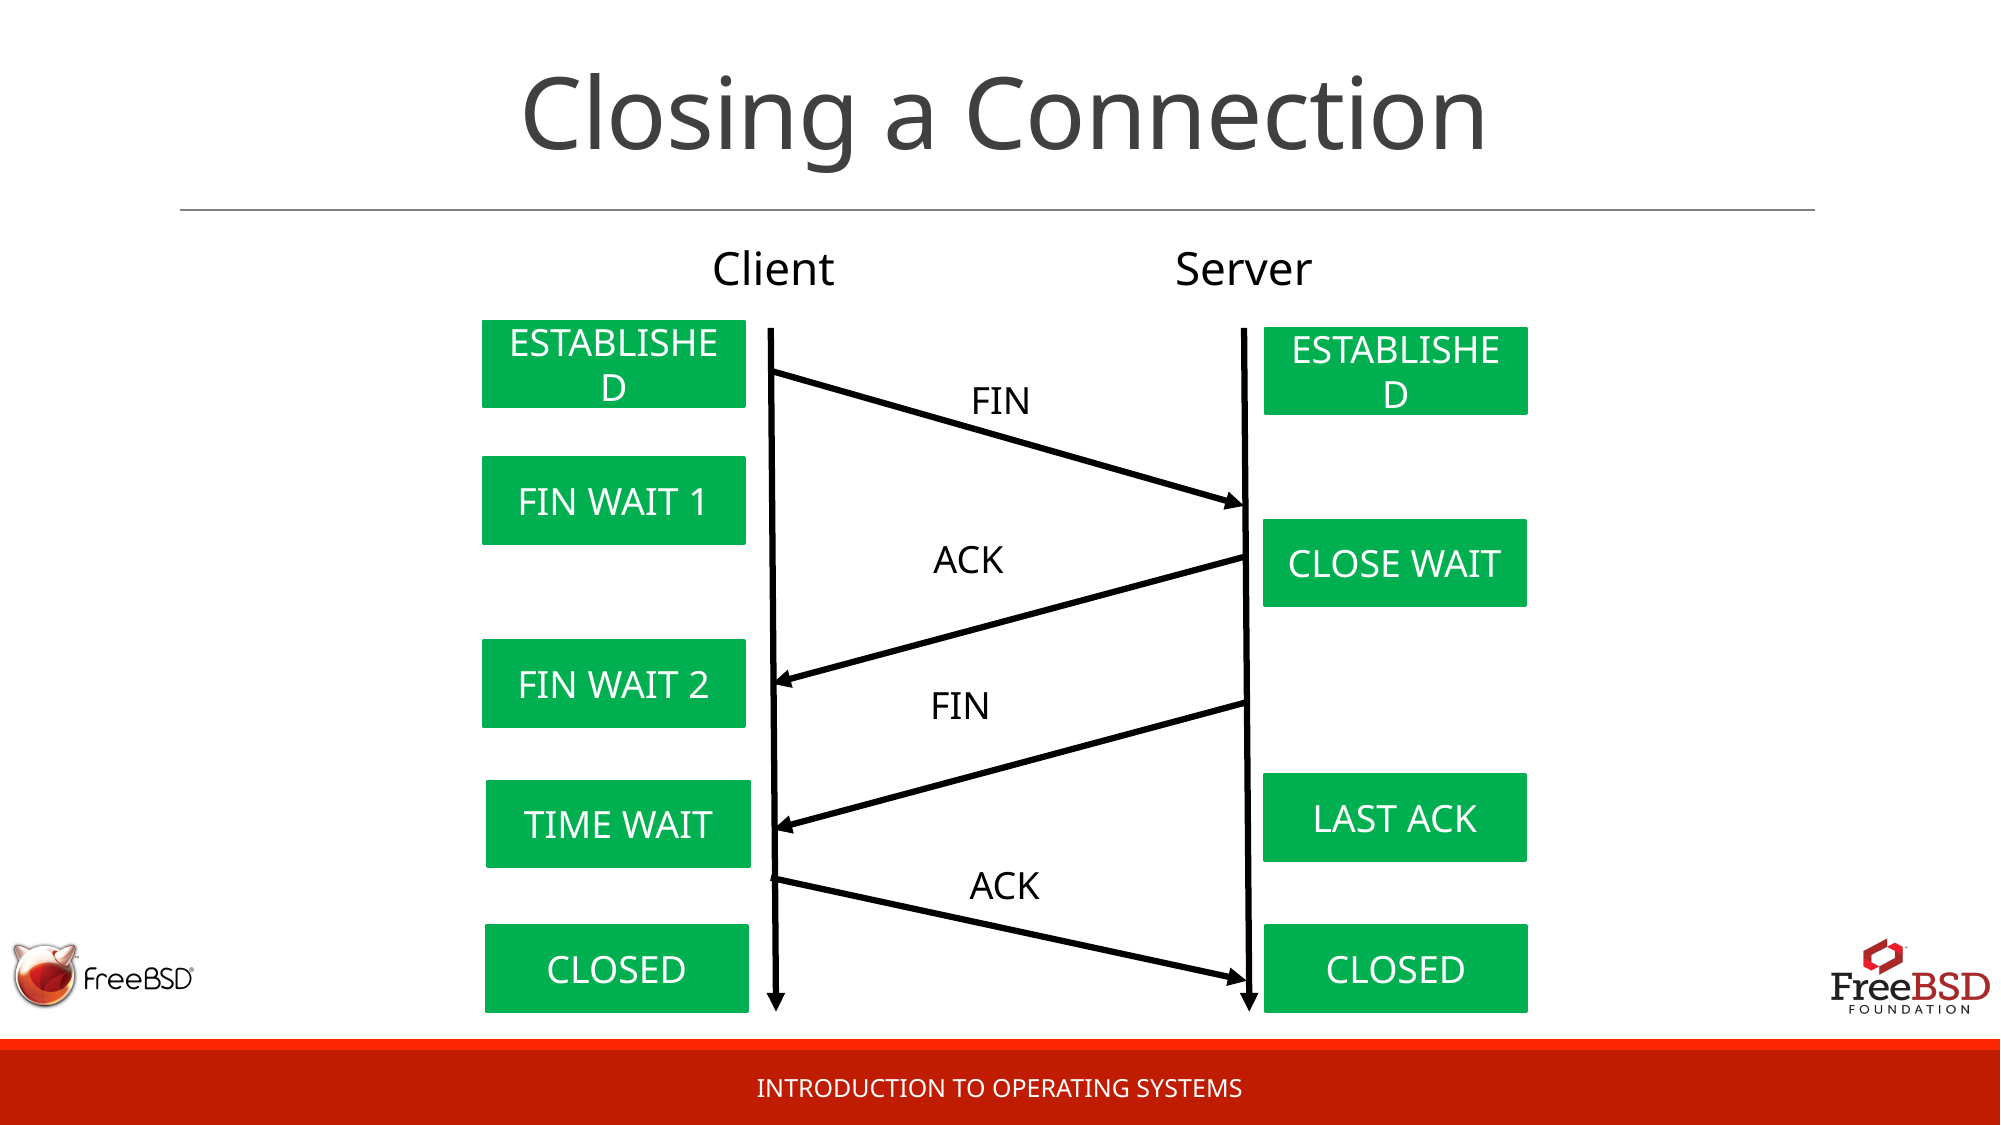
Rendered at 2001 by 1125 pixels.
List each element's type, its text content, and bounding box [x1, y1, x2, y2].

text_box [1243, 513, 1250, 527]
text_box FIN WAIT 2 [482, 639, 746, 728]
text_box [770, 369, 1245, 507]
text_box CLOSE WAIT [1263, 519, 1527, 607]
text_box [1243, 989, 1250, 1013]
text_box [1243, 838, 1250, 851]
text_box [772, 674, 1247, 830]
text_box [770, 853, 1248, 982]
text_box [770, 834, 777, 853]
text_box ESTABLISHED [1264, 327, 1528, 415]
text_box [770, 987, 777, 1013]
picture [0, 931, 194, 1021]
text_box LAST ACK [1263, 773, 1527, 862]
text_box Client [697, 232, 850, 302]
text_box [770, 327, 777, 368]
text_box TIME WAIT [486, 780, 751, 868]
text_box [771, 528, 1246, 674]
title Closing a Connection [180, 47, 1830, 191]
text_box Server [1160, 232, 1328, 303]
text_box ESTABLISHED [482, 320, 746, 408]
text_box CLOSED [485, 924, 749, 1013]
text_box FIN WAIT 1 [482, 456, 746, 545]
footer Introduction to Operating Systems [604, 1059, 1396, 1120]
text_box CLOSED [1264, 924, 1528, 1013]
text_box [1243, 327, 1250, 368]
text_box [770, 512, 777, 528]
